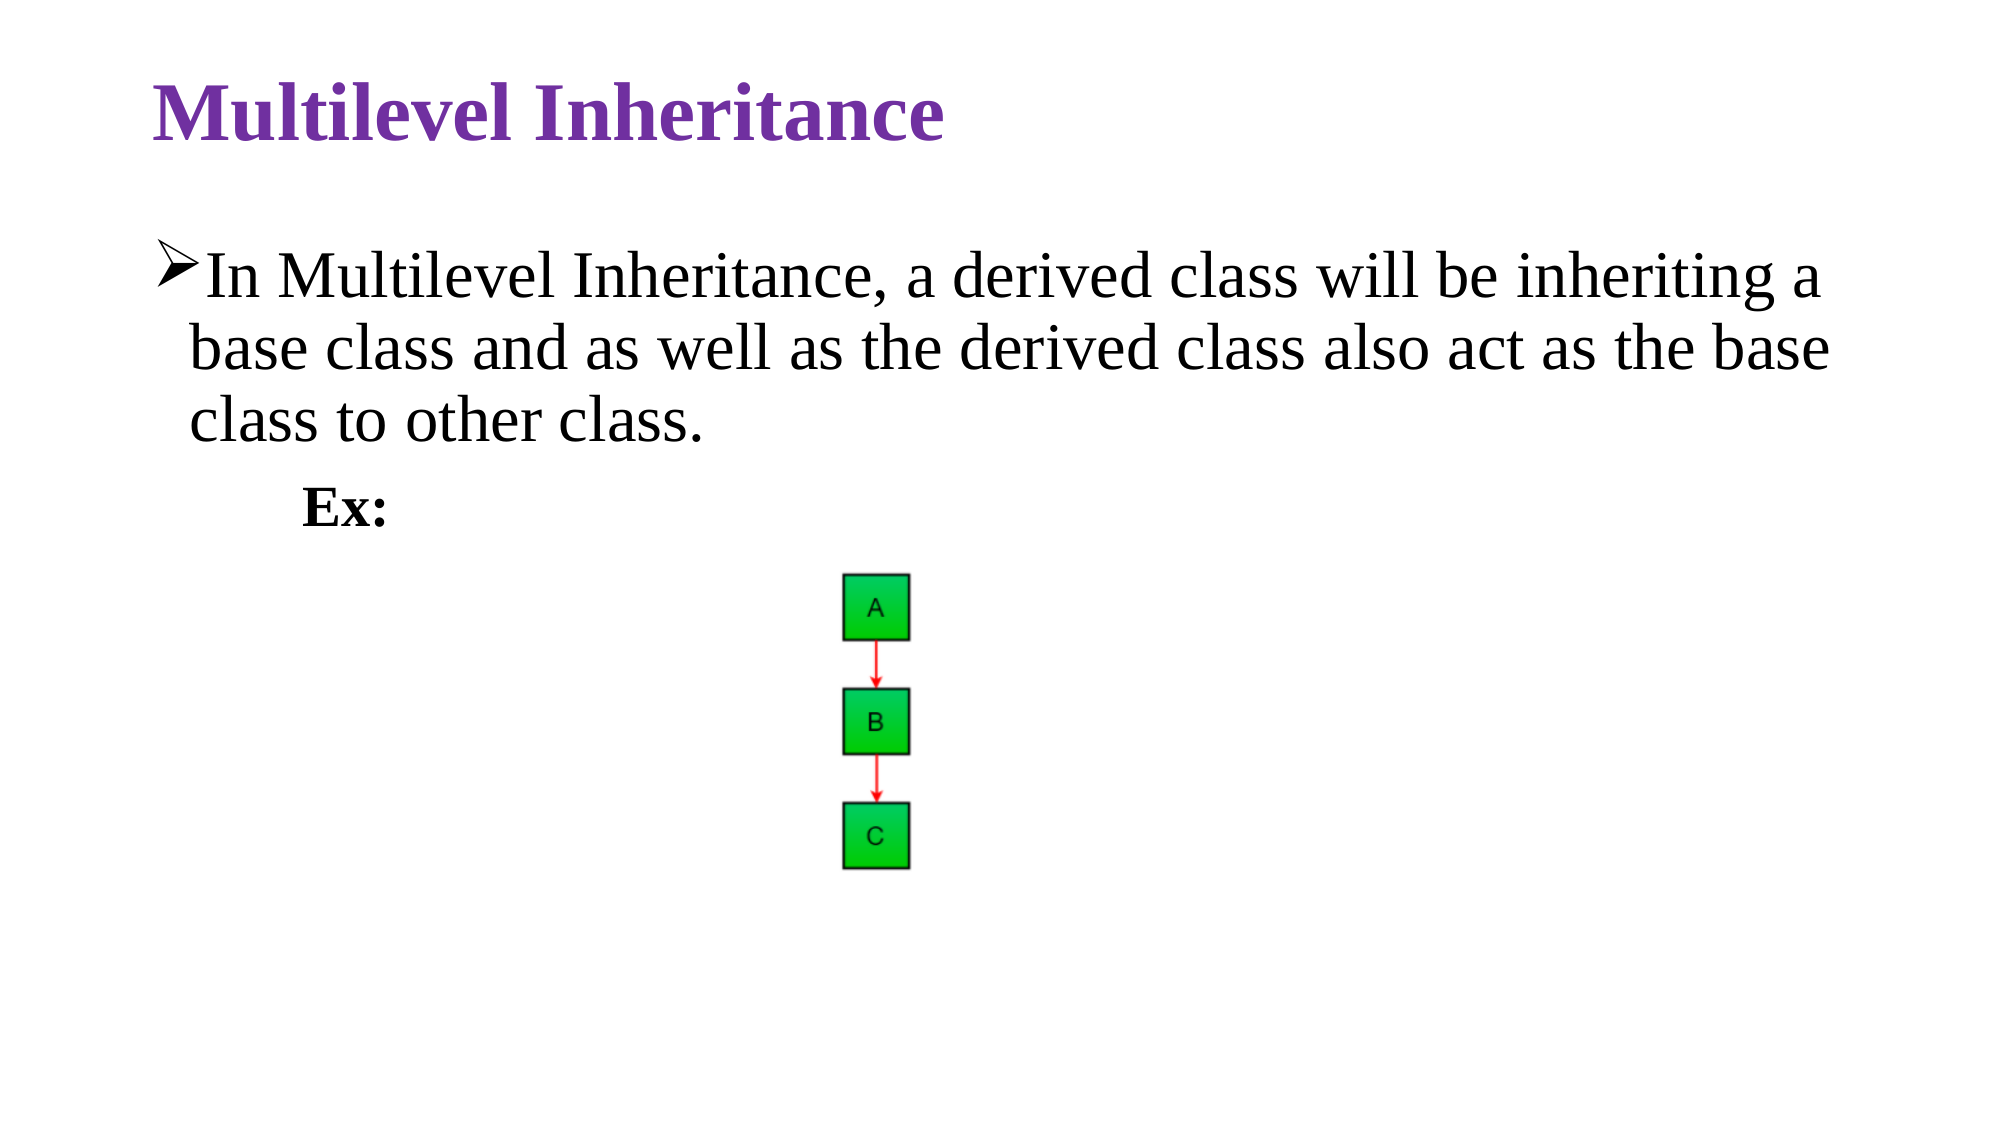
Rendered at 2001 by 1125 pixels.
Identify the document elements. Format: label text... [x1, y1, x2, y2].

list In Multilevel Inheritance, a derived class will be inheriting a base class and as well as the derived class also act as the base class to other class. Ex: [137, 232, 1863, 1014]
picture [835, 563, 942, 893]
title Multilevel Inheritance [137, 59, 1863, 232]
